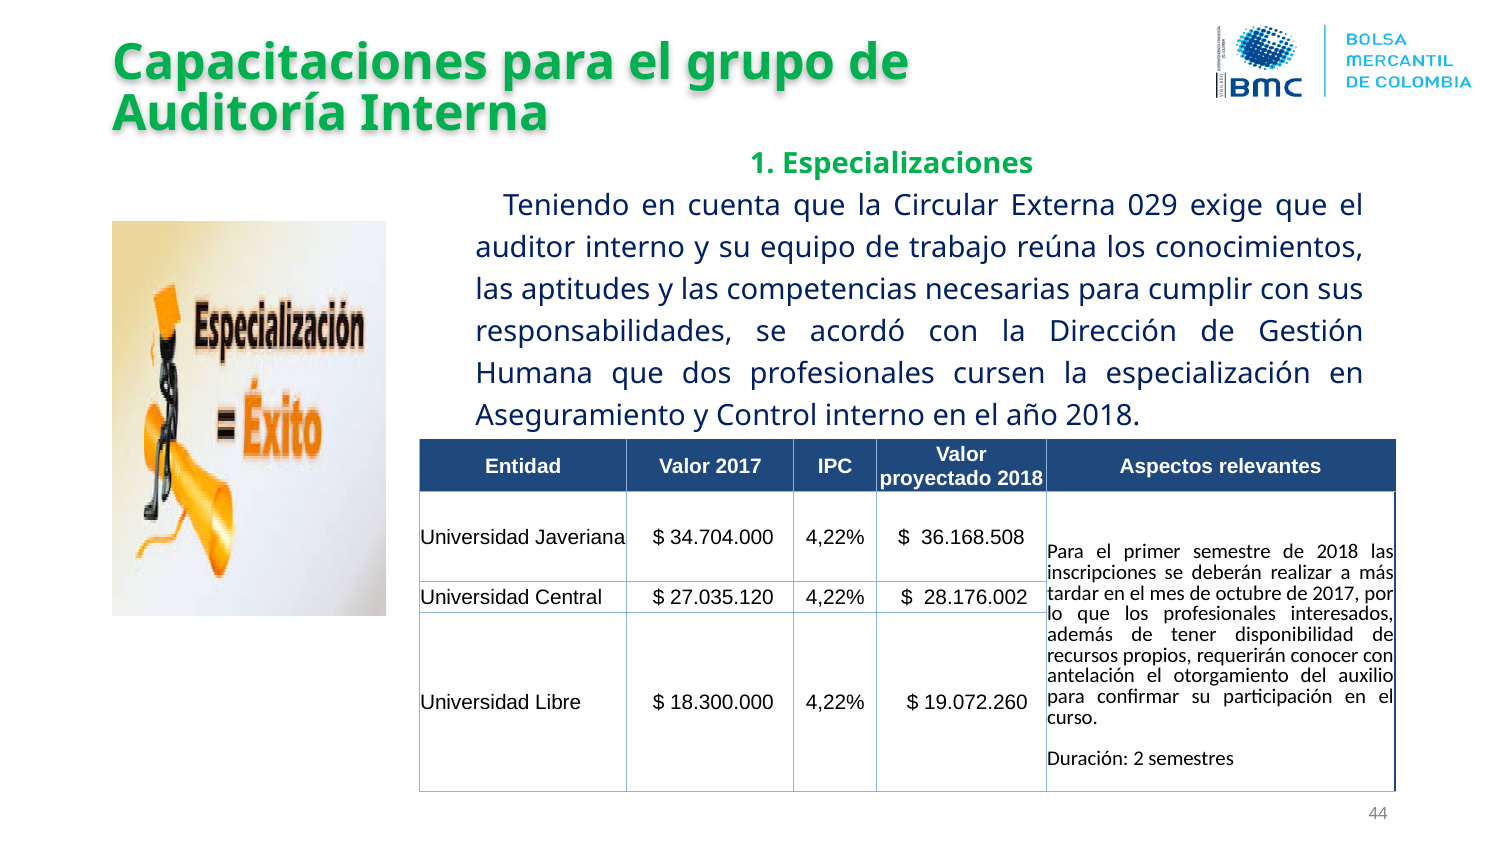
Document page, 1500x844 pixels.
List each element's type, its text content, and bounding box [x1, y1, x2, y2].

picture [1216, 26, 1226, 98]
table_cell $ 28.176.002 [877, 582, 1046, 612]
table_cell $ 18.300.000 [627, 613, 793, 791]
picture [112, 216, 386, 616]
table_header Aspectos relevantes [1047, 441, 1394, 491]
table_cell 4,22% [794, 492, 876, 581]
table_cell 4,22% [794, 582, 876, 612]
table_header Valor 2017 [627, 441, 793, 491]
table_header IPC [794, 441, 876, 491]
table_cell 4,22% [794, 613, 876, 791]
table_cell Para el primer semestre de 2018 las inscripciones se deberán realizar a más tardar en el mes de octubre de 2017, por lo que los profesionales interesados, además de tener disponibilidad de recursos propios, requerirán conocer con antelación el otorgamiento del auxilio para confirmar su participación en el curso. Duración: 2 semestres [1047, 492, 1394, 791]
table_cell Universidad Central [420, 582, 626, 612]
table_header Valor proyectado 2018 [877, 441, 1046, 491]
table_cell $ 36.168.508 [877, 492, 1046, 581]
table_cell $ 34.704.000 [627, 492, 793, 581]
picture [1228, 25, 1474, 101]
table_cell $ 19.072.260 [877, 613, 1046, 791]
table_cell Universidad Libre [420, 613, 626, 791]
table_cell $ 27.035.120 [627, 582, 793, 612]
text_box 1. Especializaciones Teniendo en cuenta que la Circular Externa 029 exige que el auditor interno y su equipo de trabajo reúna los conocimientos, las aptitudes y las competencias necesarias para cumplir con sus responsabilidades, se acordó con la Dirección de Gestión Humana que dos profesionales cursen la especialización en Aseguramiento y Control interno en el año 2018. [419, 137, 1365, 432]
text_box Capacitaciones para el grupo de Auditoría Interna [112, 38, 1152, 95]
table_cell Universidad Javeriana [420, 492, 626, 581]
table_header Entidad [420, 441, 626, 491]
